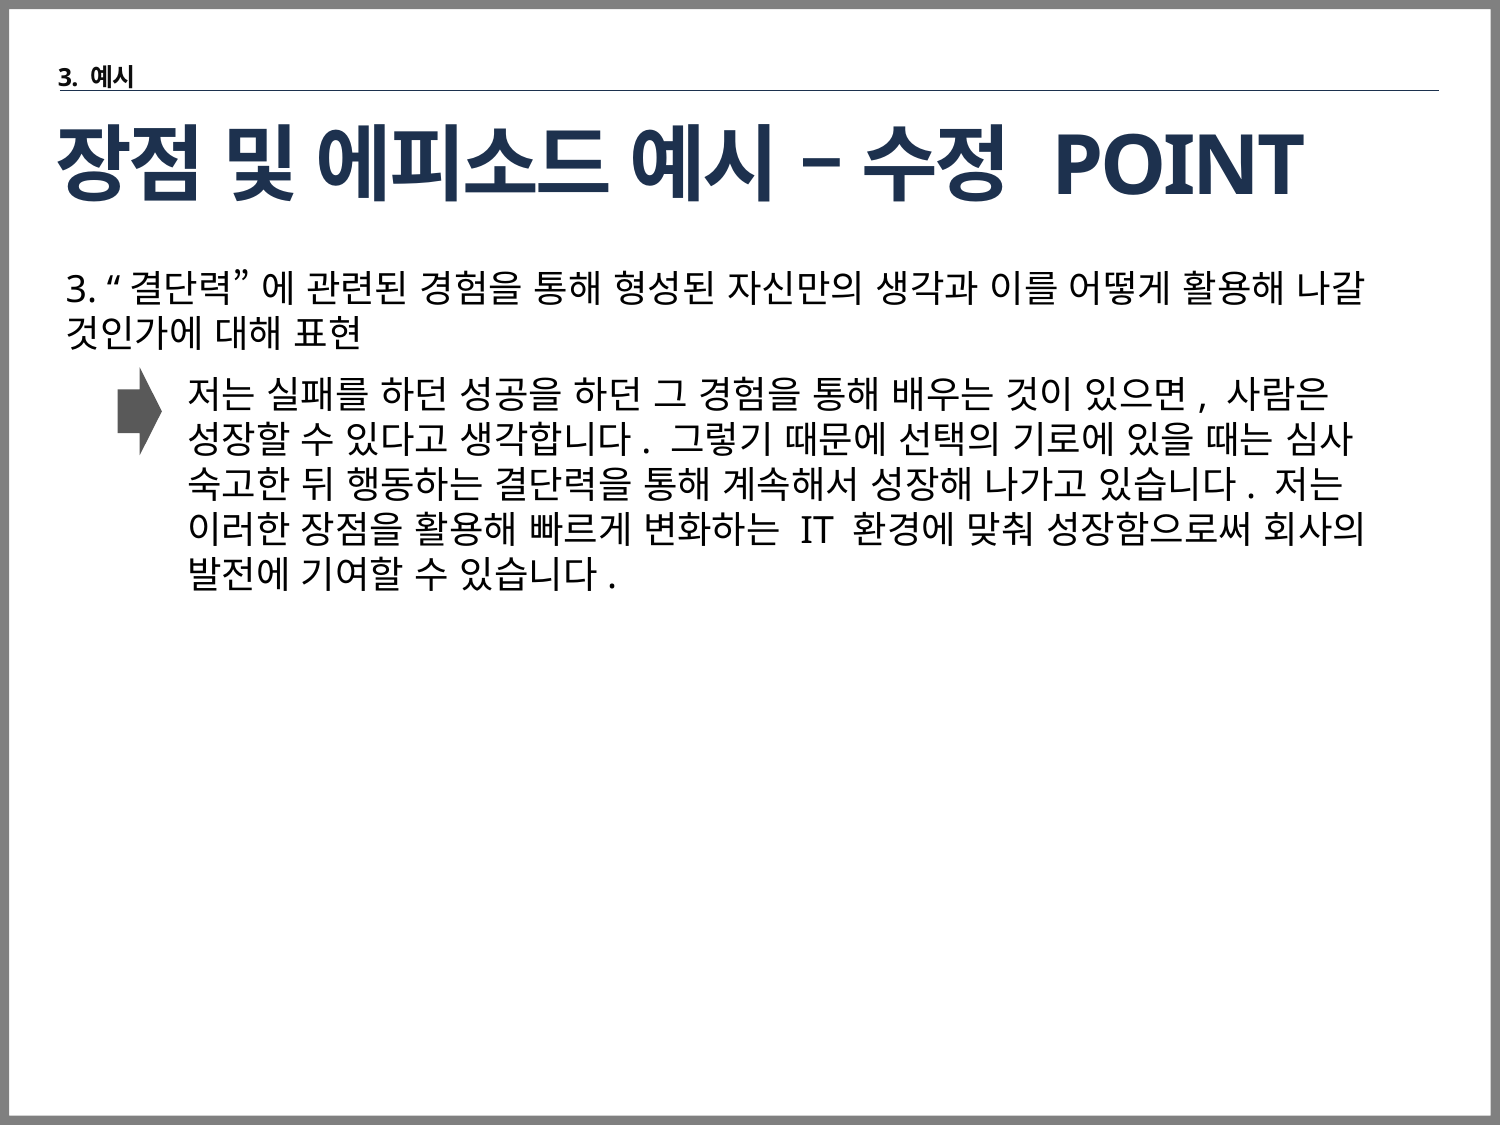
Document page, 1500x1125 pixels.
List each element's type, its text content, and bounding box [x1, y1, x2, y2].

title 장점 및 에피소드 예시 – 수정 POINT [40, 90, 1433, 231]
text_box 3. 예시 [43, 32, 468, 90]
text_box 3. “결단력” 에 관련된 경험을 통해 형성된 자신만의 생각과 이를 어떻게 활용해 나갈 것인가에 대해 표현 [50, 257, 1439, 363]
text_box 저는 실패를 하던 성공을 하던 그 경험을 통해 배우는 것이 있으면, 사람은 성장할 수 있다고 생각합니다. 그렇기 때문에 선택의 기로에 있을 때는 심사 숙고한 뒤 행동하는 결단력을 통해 계속해서 성장해 나가고 있습니다. 저는 이러한 장점을 활용해 빠르게 변화하는 IT 환경에 맞춰 성장함으로써 회사의 발전에 기여할 수 있습니다. [172, 363, 1439, 604]
text_box [115, 365, 164, 458]
